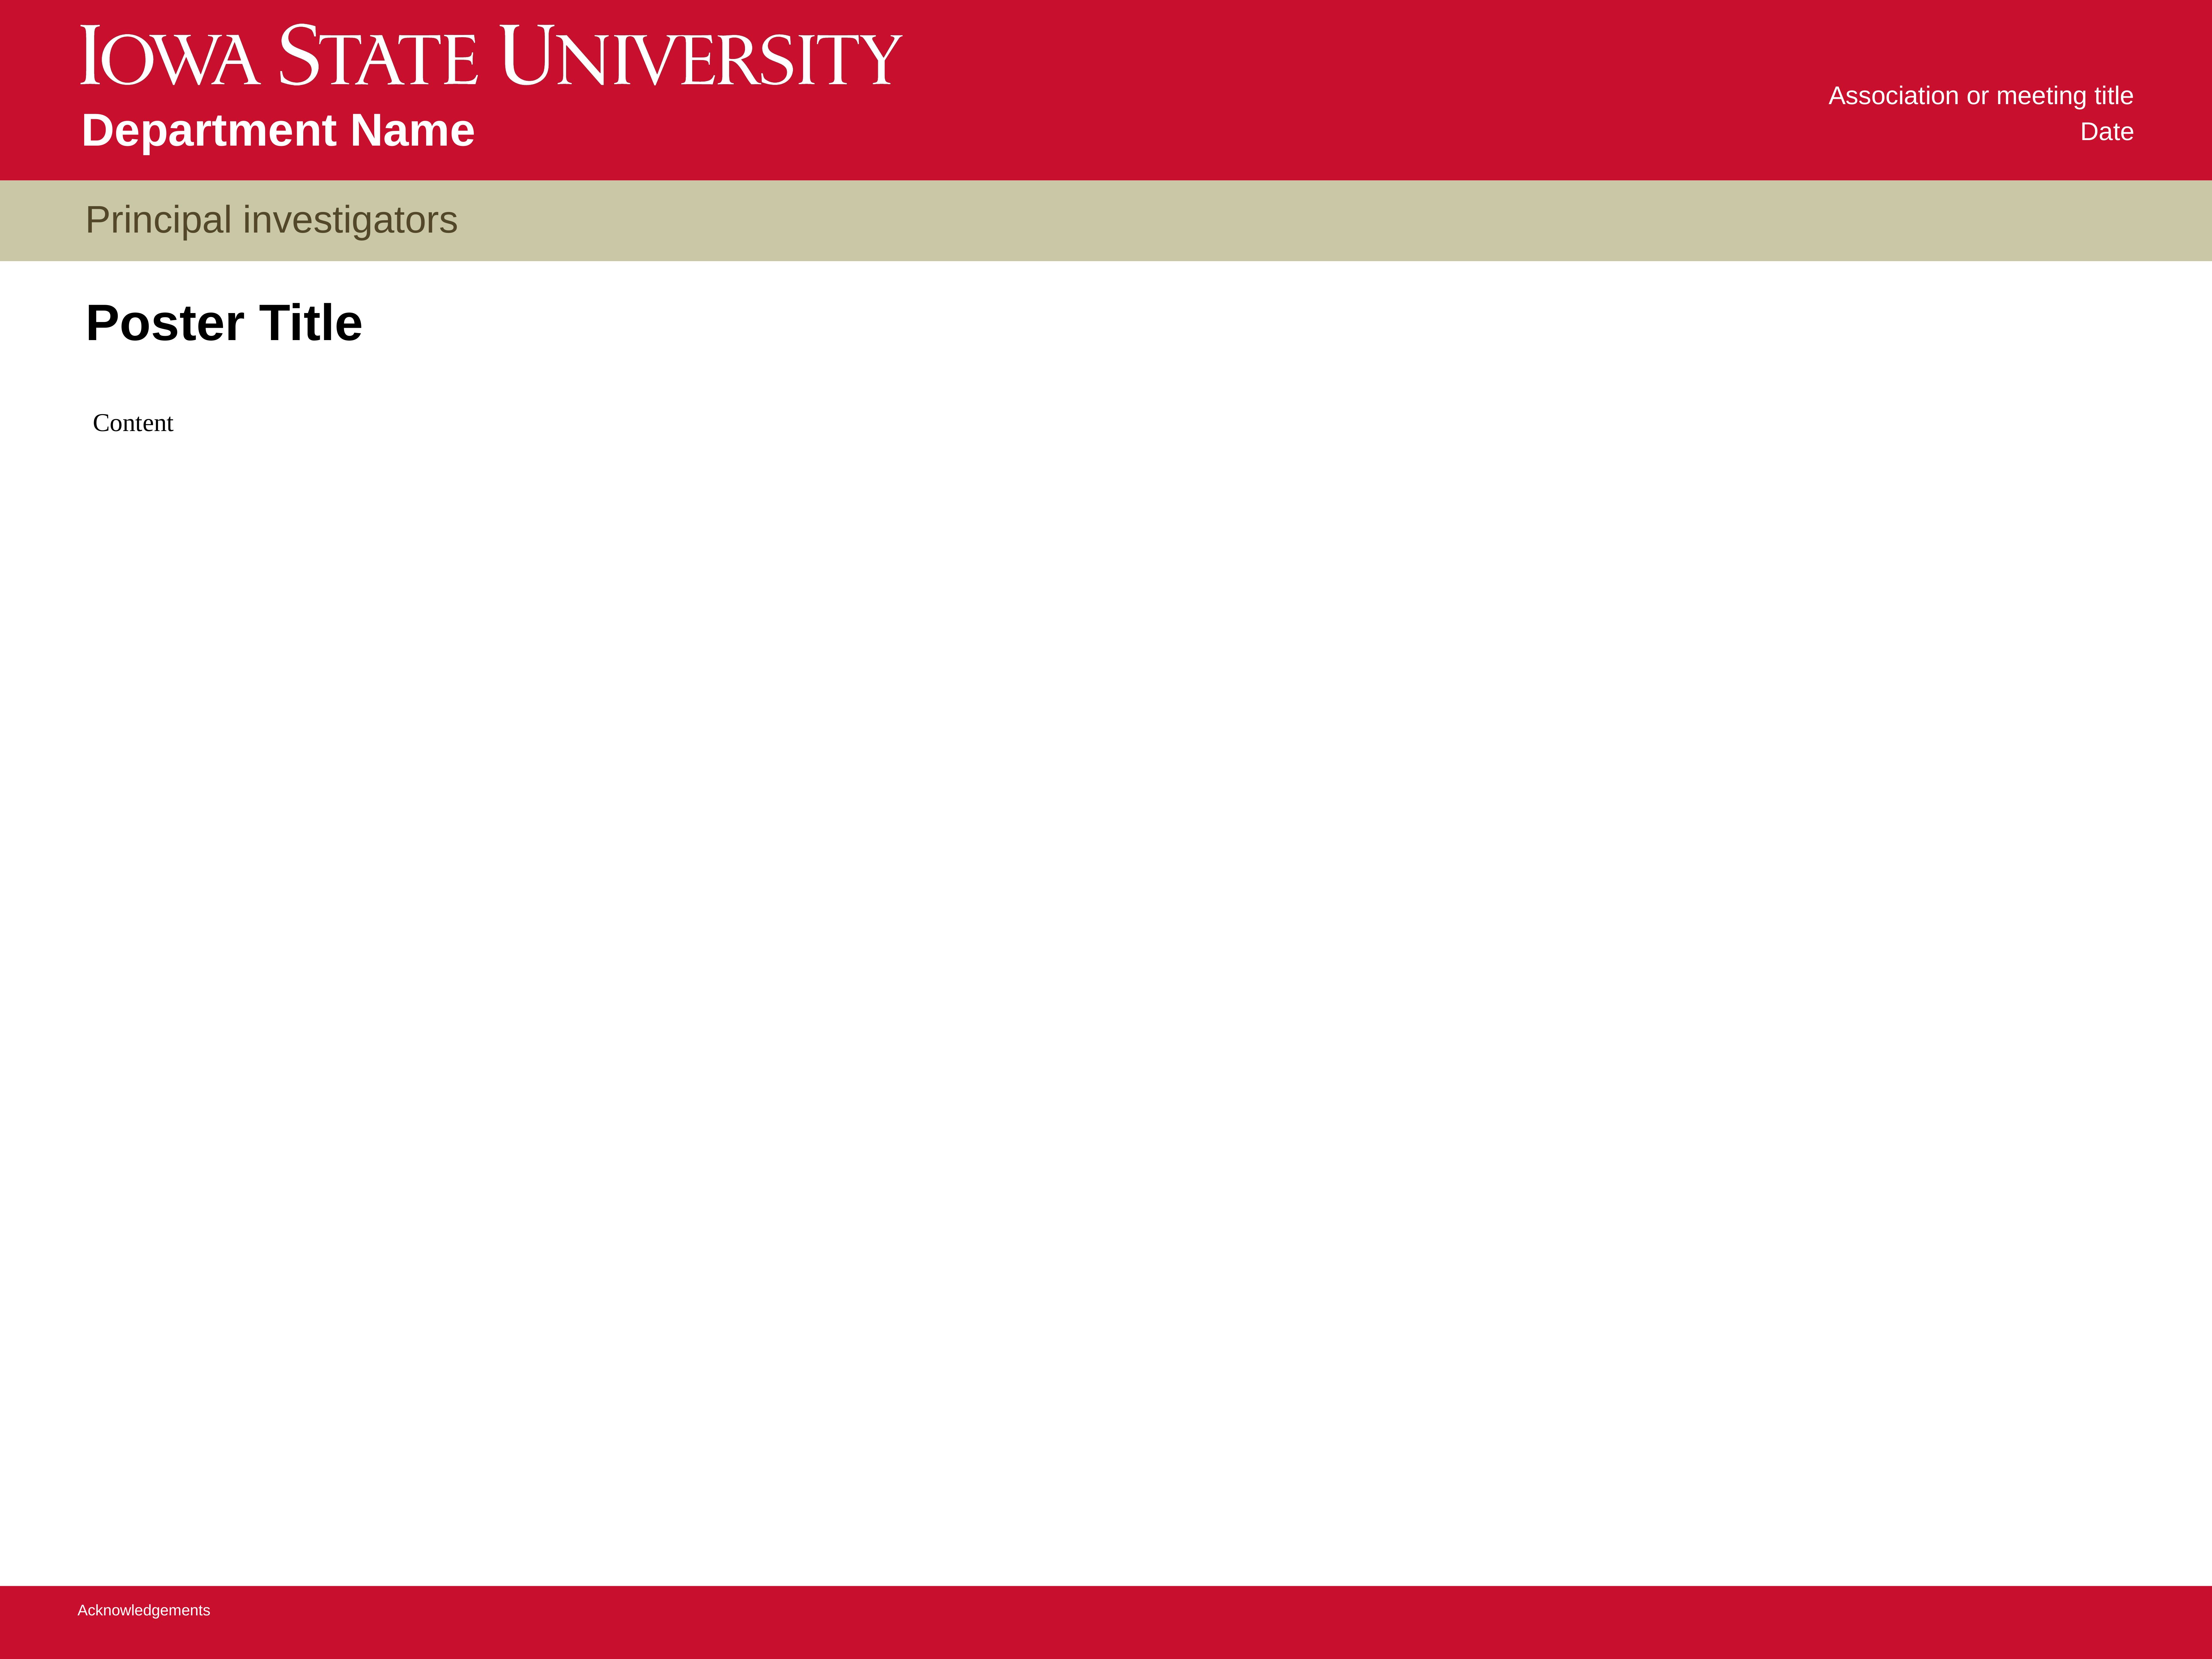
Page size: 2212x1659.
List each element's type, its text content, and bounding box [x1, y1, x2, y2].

picture [80, 24, 903, 85]
text_box Content [88, 403, 503, 439]
text_box Poster Title [81, 287, 368, 353]
text_box Principal investigators [80, 192, 2047, 243]
text_box Association or meeting title Date [1171, 84, 2139, 147]
text_box Department Name [76, 97, 480, 158]
text_box Acknowledgements [73, 1602, 810, 1621]
